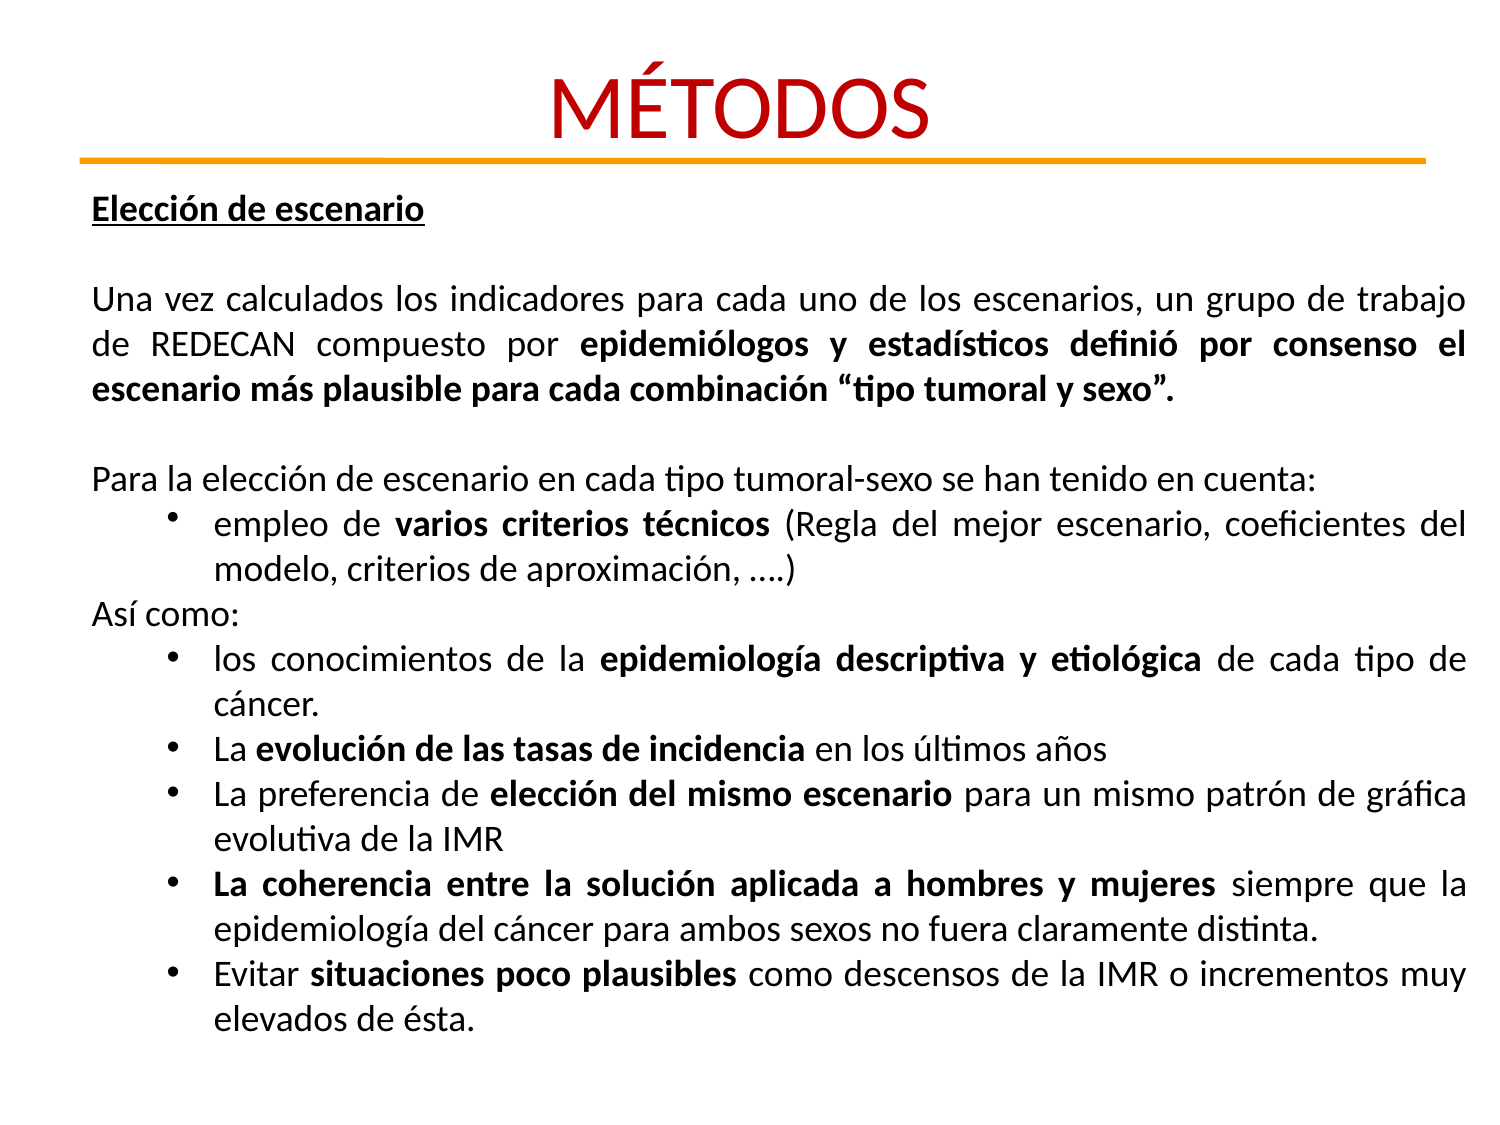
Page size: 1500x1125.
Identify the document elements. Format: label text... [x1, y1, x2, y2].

text_box MÉTODOS [64, 42, 1415, 162]
text_box Elección de escenario Una vez calculados los indicadores para cada uno de los escenarios, un grupo de trabajo de REDECAN compuesto por epidemiólogos y estadísticos definió por consenso el escenario más plausible para cada combinación “tipo tumoral y sexo”. Para la elección de escenario en cada tipo tumoral-sexo se han tenido en cuenta: empleo de varios criterios técnicos (Regla del mejor escenario, coeficientes del modelo, criterios de aproximación, ….) Así como: los conocimientos de la epidemiología descriptiva y etiológica de cada tipo de cáncer. La evolución de las tasas de incidencia en los últimos años La preferencia de elección del mismo escenario para un mismo patrón de gráfica evolutiva de la IMR La coherencia entre la solución aplicada a hombres y mujeres siempre que la epidemiología del cáncer para ambos sexos no fuera claramente distinta. Evitar situaciones poco plausibles como descensos de la IMR o incrementos muy elevados de ésta. [76, 176, 1483, 1047]
